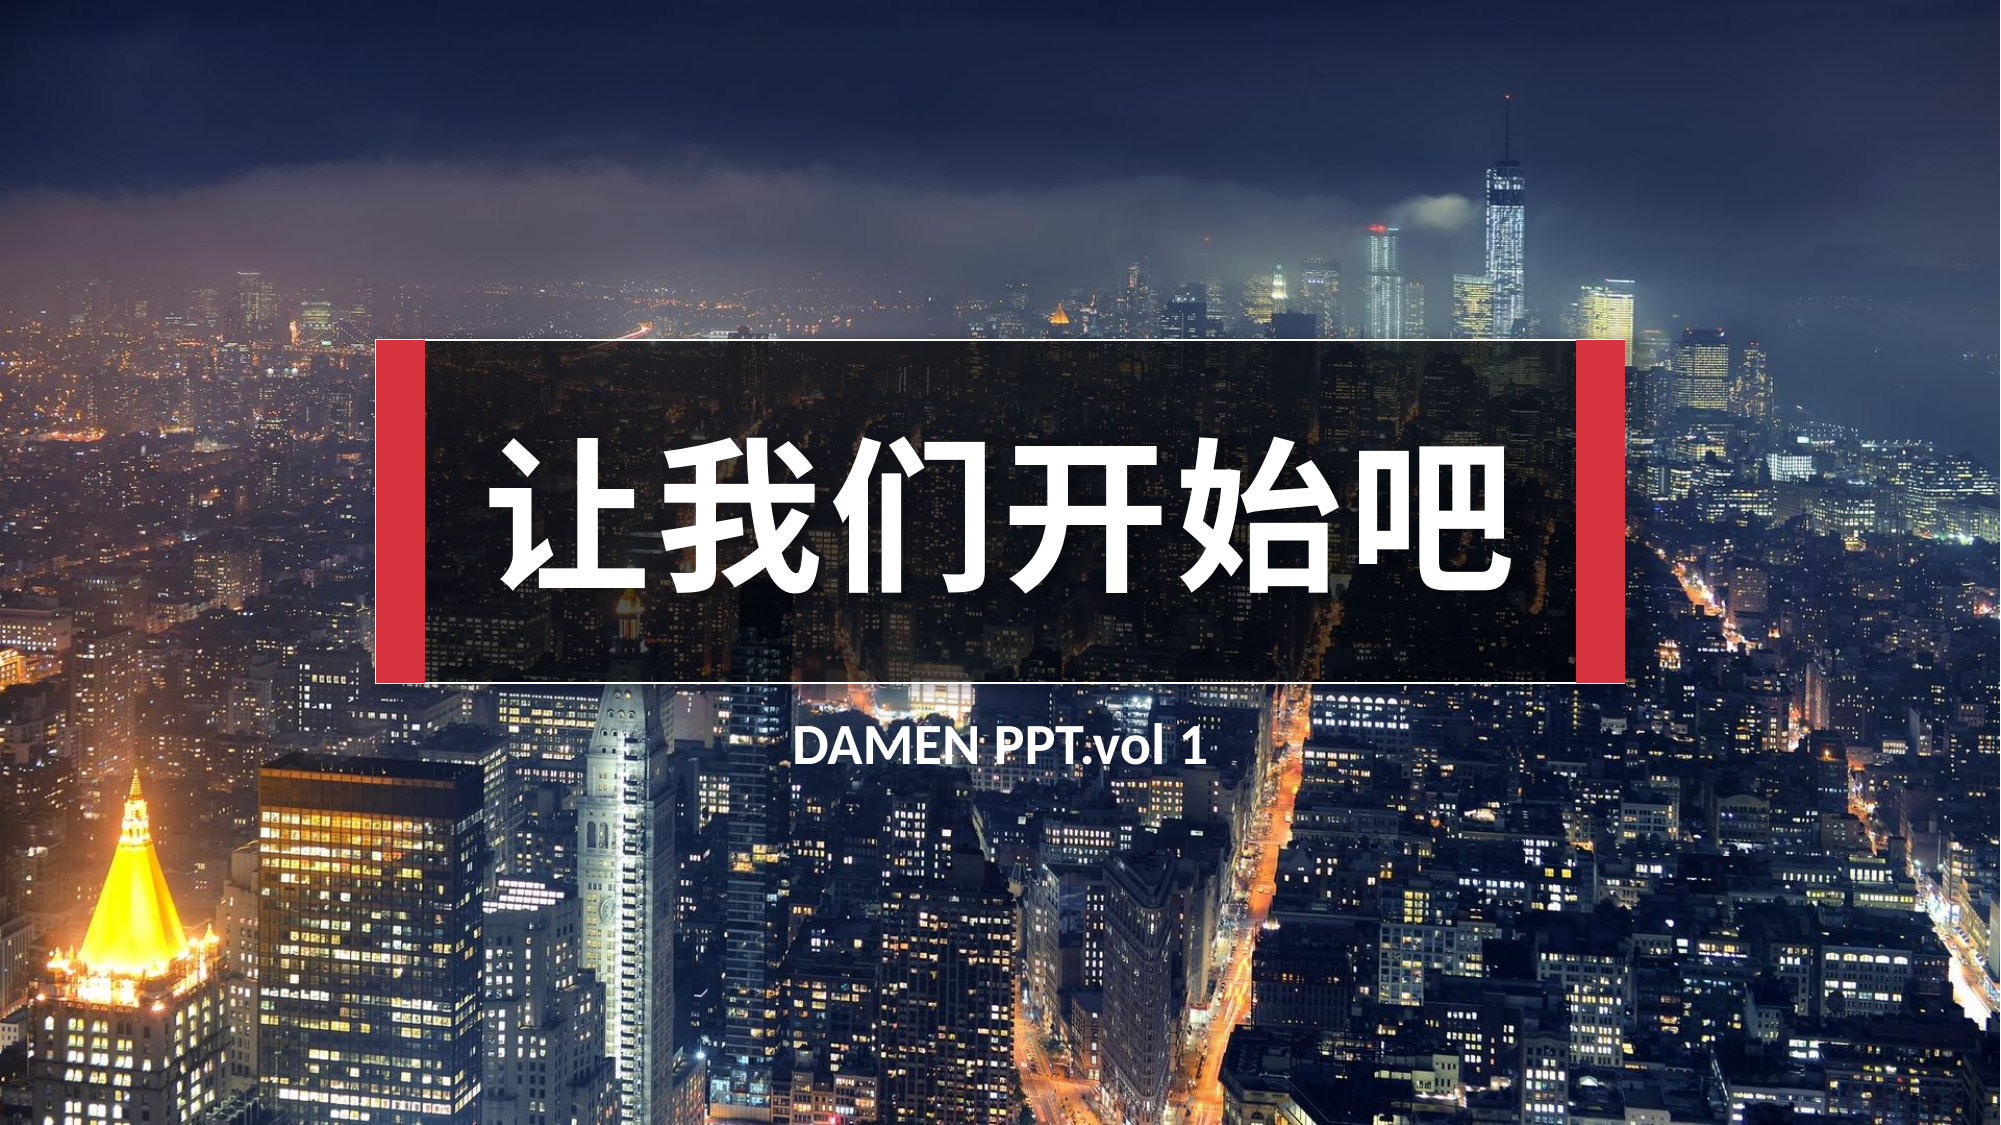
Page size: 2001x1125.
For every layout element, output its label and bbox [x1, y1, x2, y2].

picture [0, 0, 2001, 1125]
text_box [376, 340, 1625, 683]
